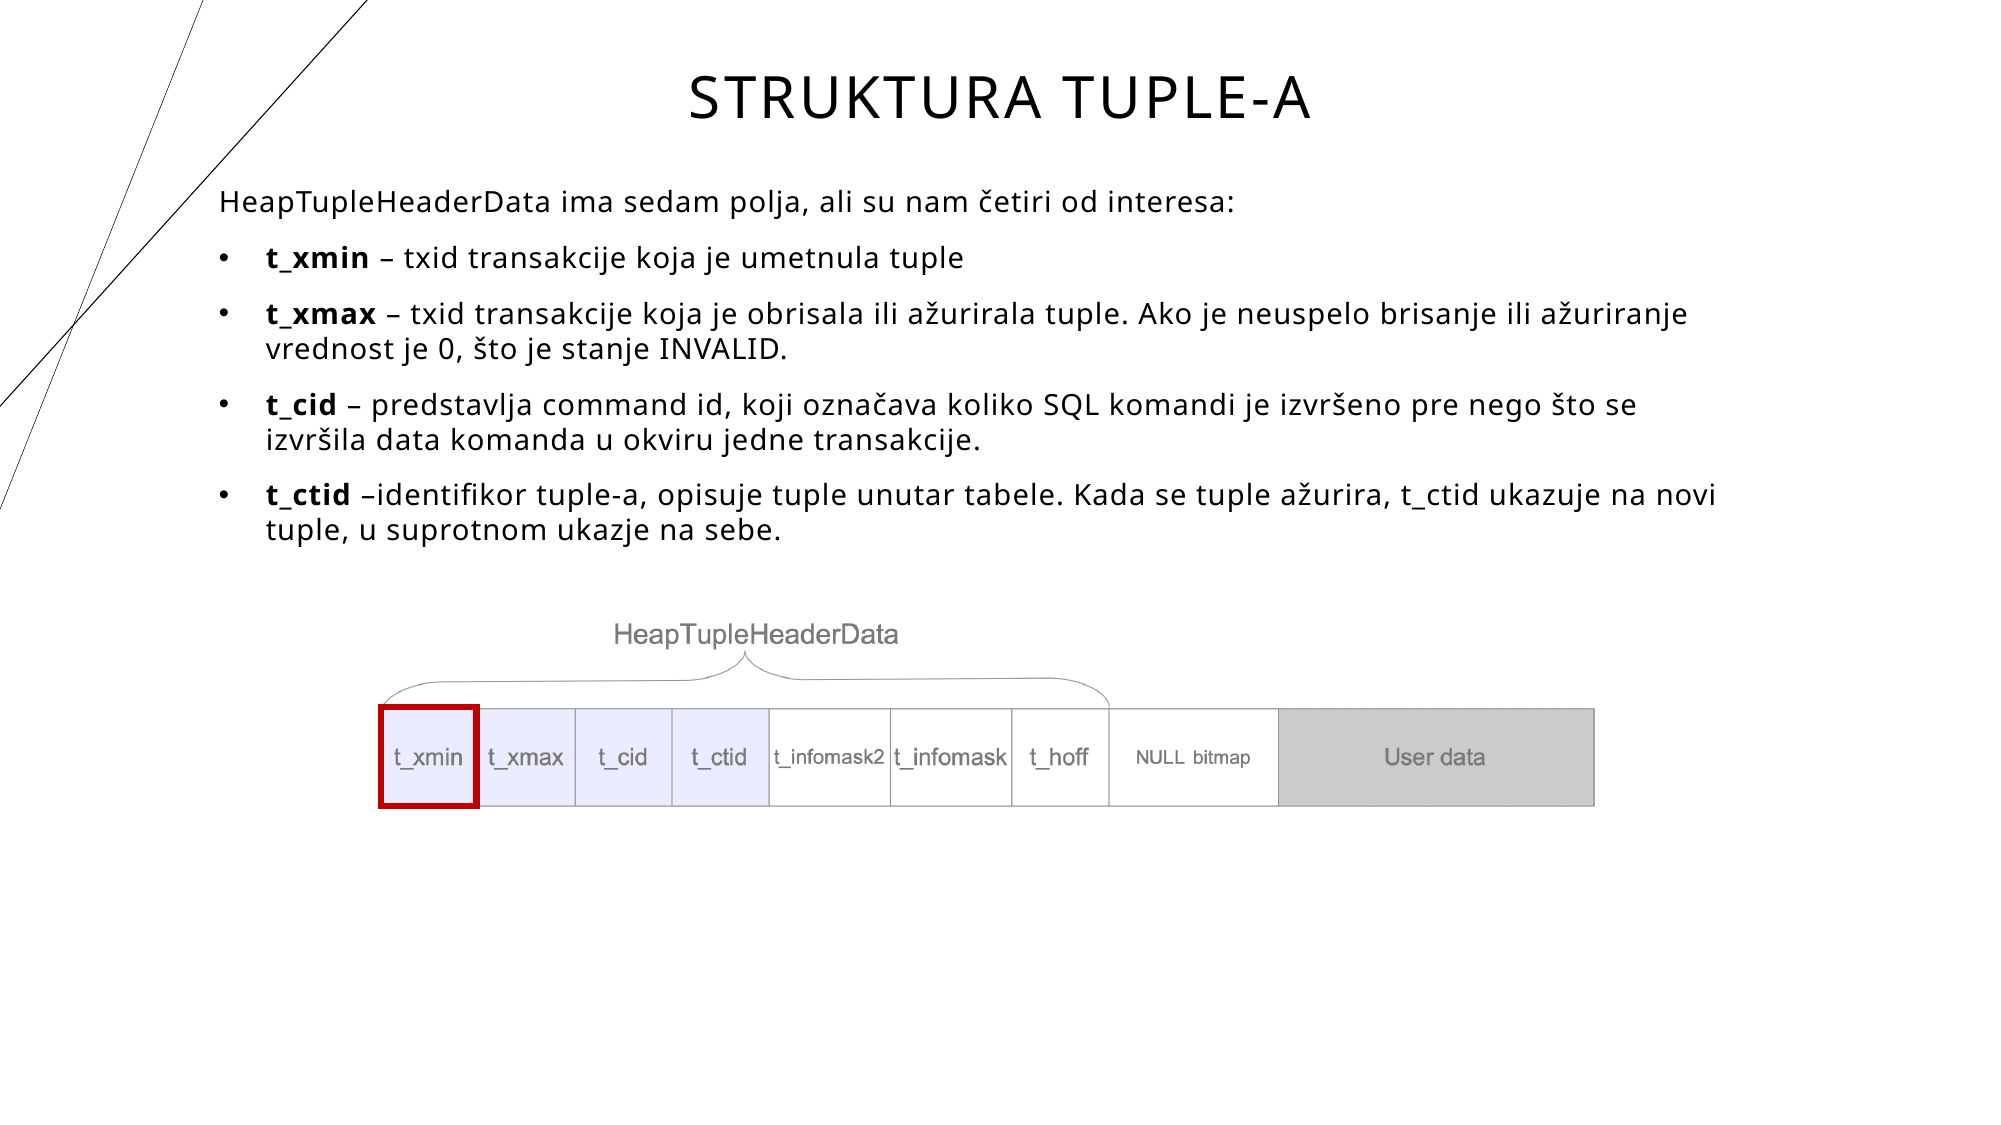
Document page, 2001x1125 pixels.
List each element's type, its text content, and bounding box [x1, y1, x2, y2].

list HeapTupleHeaderData ima sedam polja, ali su nam četiri od interesa: t_xmin – txid transakcije koja je umetnula tuple t_xmax – txid transakcije koja je obrisala ili ažurirala tuple. Ako je neuspelo brisanje ili ažuriranje vrednost je 0, što je stanje INVALID. t_cid – predstavlja command id, koji označava koliko SQL komandi je izvršeno pre nego što se izvršila data komanda u okviru jedne transakcije. t_ctid –identifikor tuple-a, opisuje tuple unutar tabele. Kada se tuple ažurira, t_ctid ukazuje na novi tuple, u suprotnom ukazje na sebe. [203, 176, 1739, 598]
picture [232, 597, 1768, 888]
title Struktura tuple-a [309, 12, 1691, 176]
